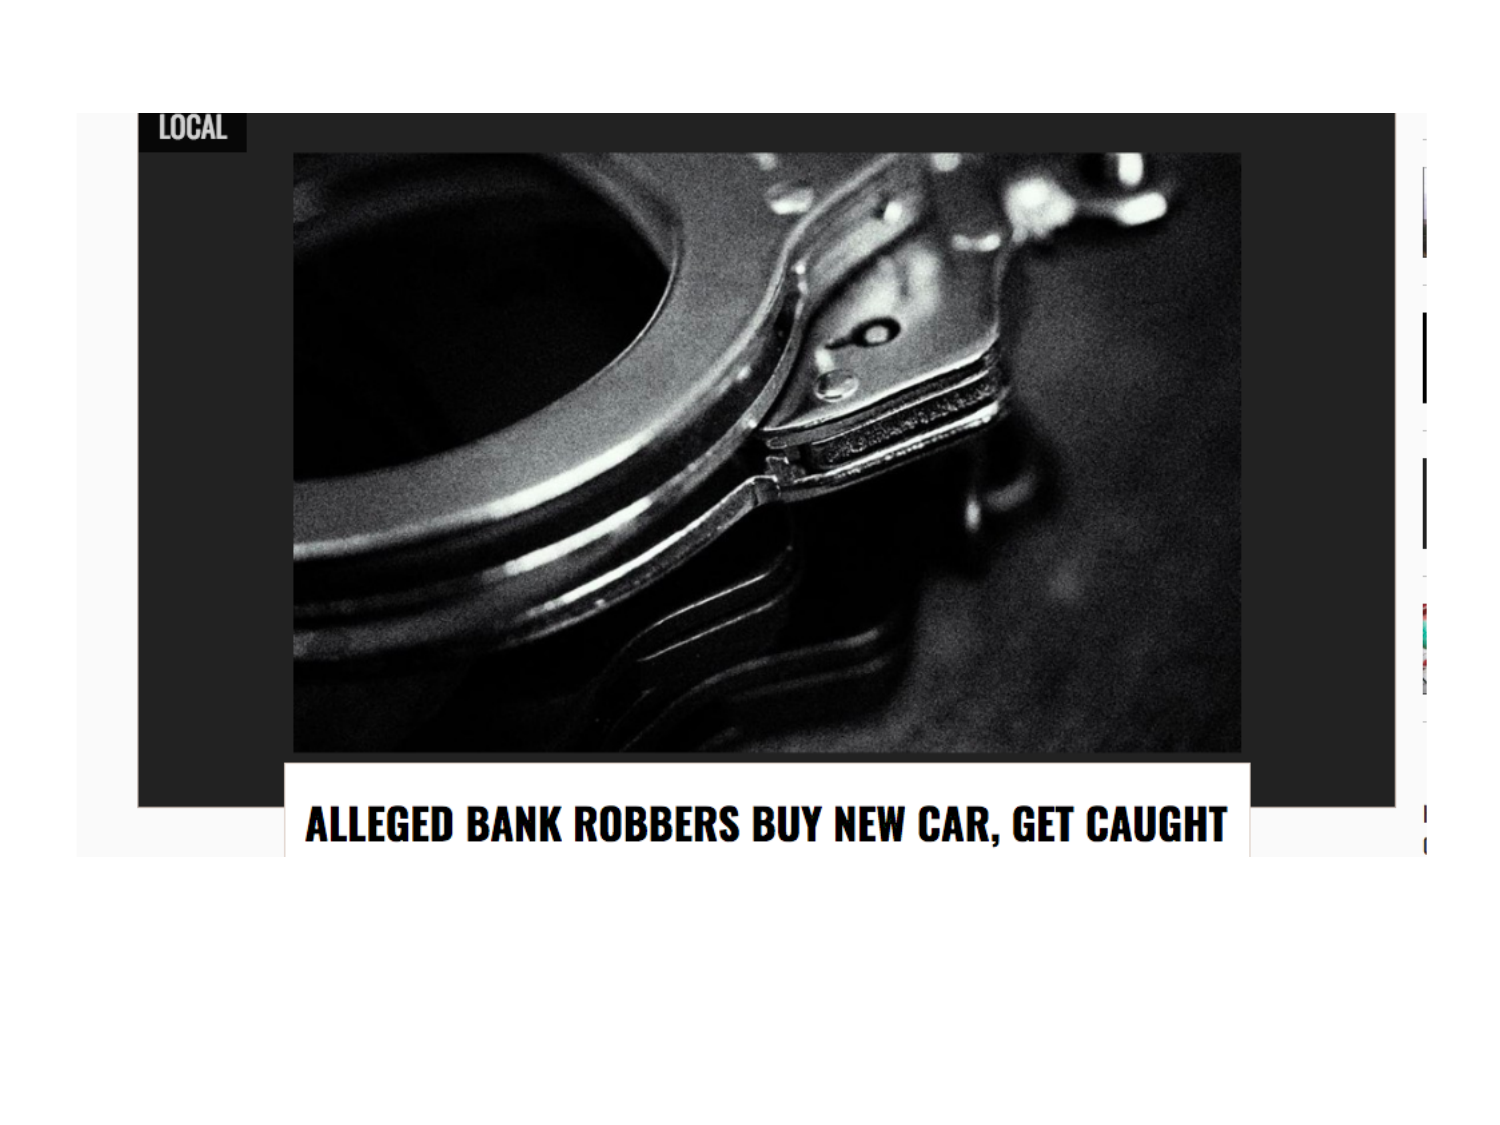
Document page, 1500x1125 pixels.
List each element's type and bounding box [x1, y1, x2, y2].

list [76, 113, 1427, 857]
